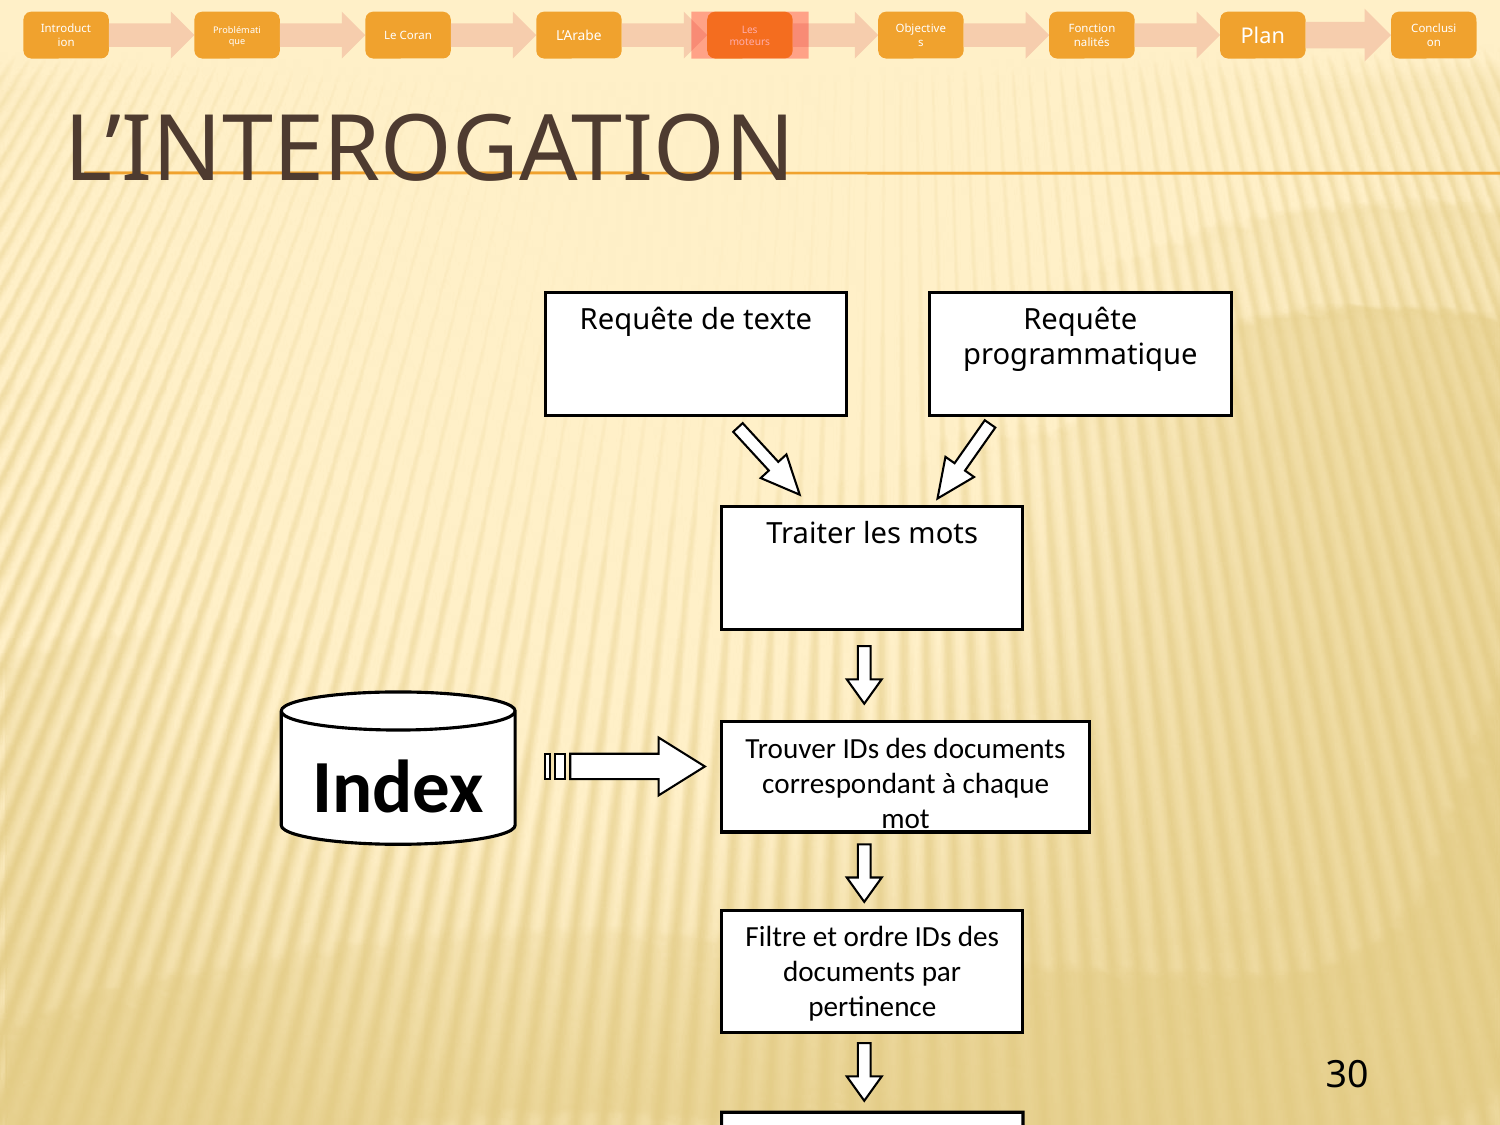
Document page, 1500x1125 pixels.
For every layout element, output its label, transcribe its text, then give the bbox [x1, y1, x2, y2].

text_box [280, 292, 1313, 1125]
list [50, 254, 1475, 998]
title L’Interogation [50, 75, 1475, 213]
text_box [689, 10, 811, 61]
